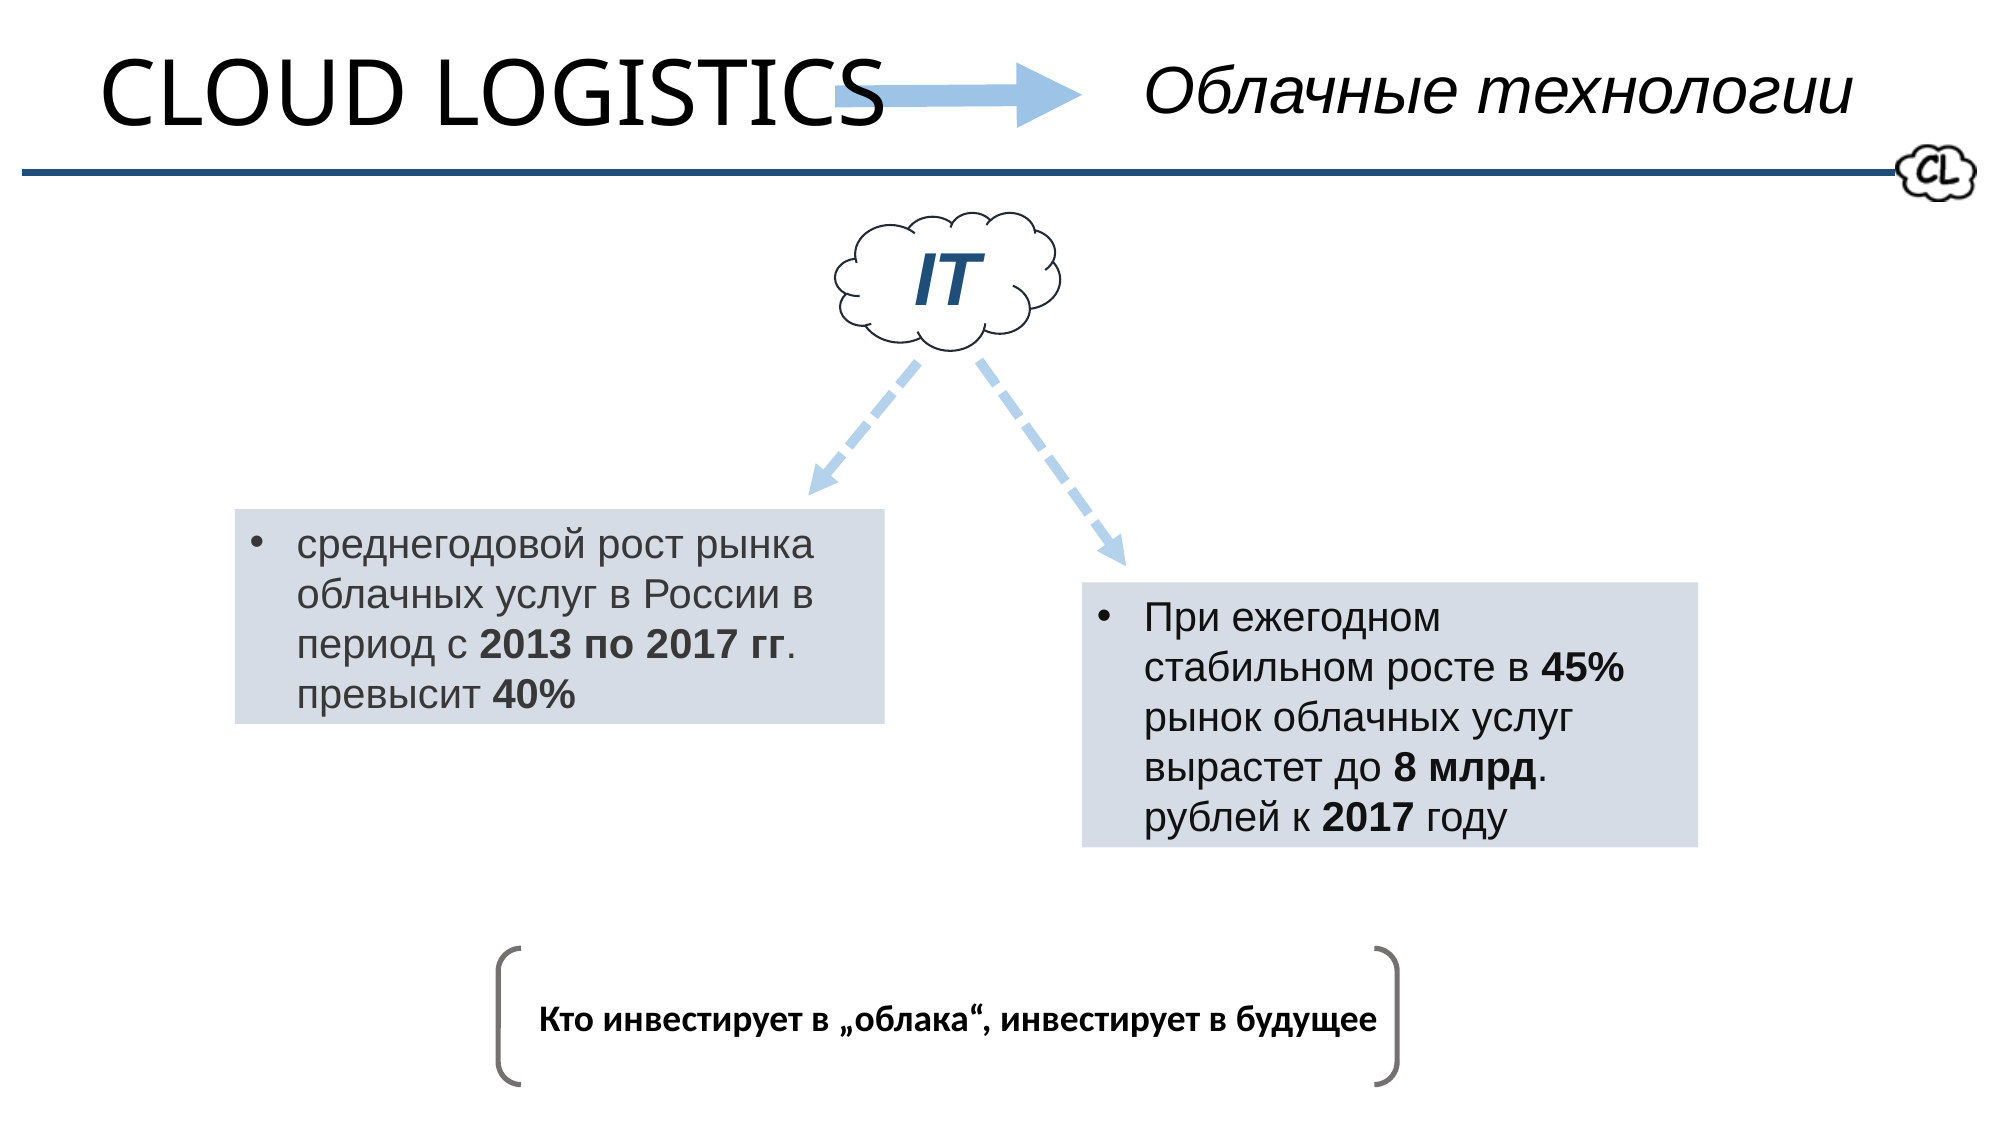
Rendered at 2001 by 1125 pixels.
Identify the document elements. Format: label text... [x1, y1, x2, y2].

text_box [978, 360, 1127, 567]
text_box среднегодовой рост рынка облачных услуг в России в период с 2013 по 2017 гг. превысит 40% [234, 509, 885, 724]
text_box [808, 362, 918, 496]
picture [1895, 143, 1977, 202]
text_box CLOUD LOGISTICS [83, 173, 1391, 182]
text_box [835, 212, 1061, 351]
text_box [498, 948, 1398, 1085]
text_box CLOUD LOGISTICS [83, 10, 1391, 172]
text_box Облачные технологии [1391, 39, 1871, 135]
text_box При ежегодном стабильном росте в 45% рынок облачных услуг вырастет до 8 млрд. рублей к 2017 году [1082, 582, 1699, 848]
